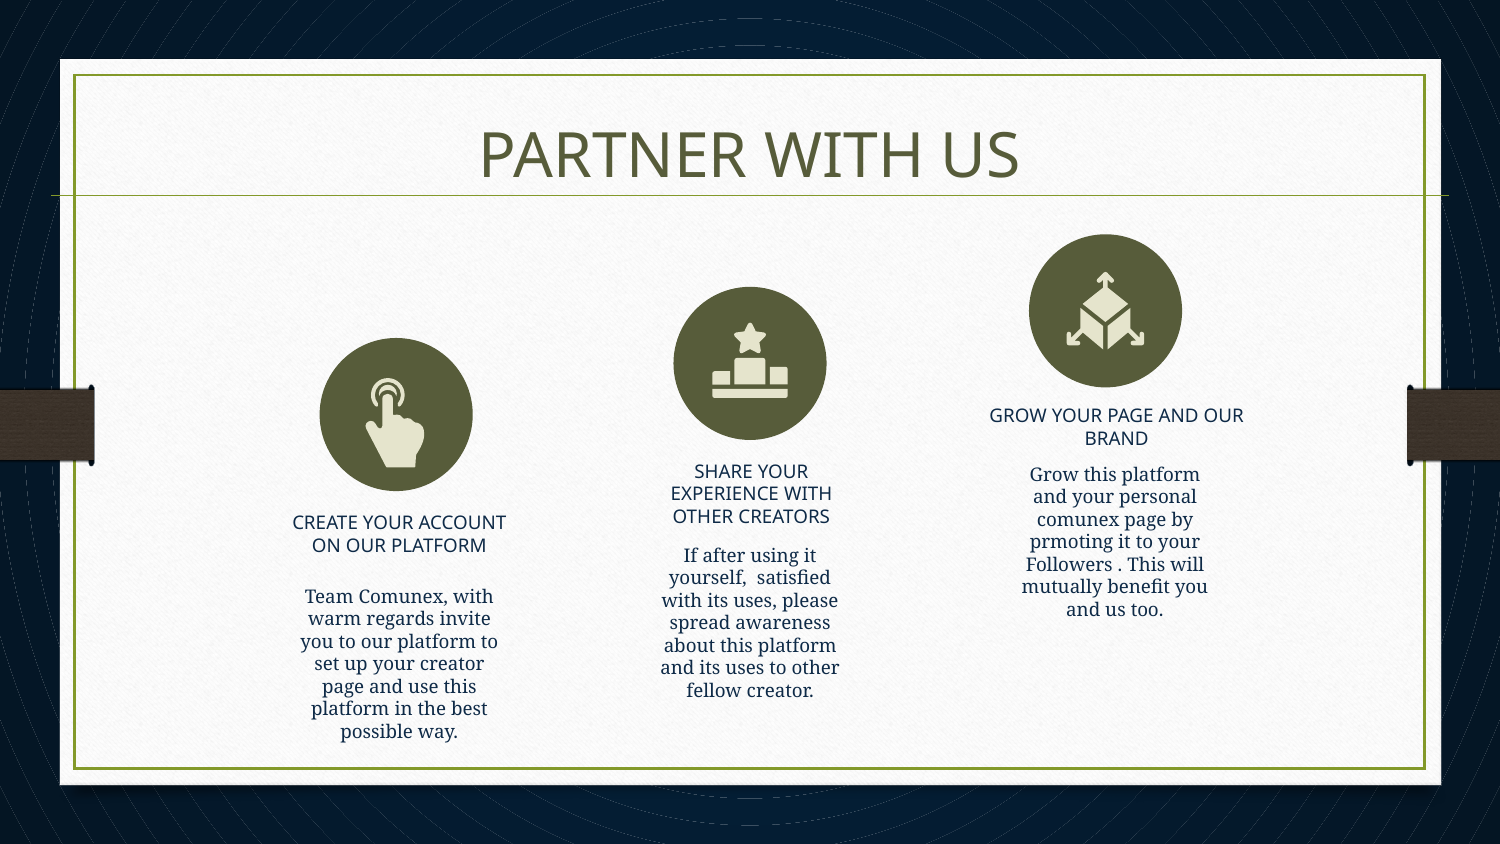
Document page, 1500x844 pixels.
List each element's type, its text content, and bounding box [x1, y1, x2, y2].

title PARTNER WITH US [51, 196, 1449, 206]
subtitle Grow this platform and your personal comunex page by prmoting it to your Followers . This will mutually benefit you and us too. [1000, 465, 1230, 679]
text_box [1028, 234, 1183, 388]
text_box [363, 377, 426, 468]
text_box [712, 322, 788, 399]
subtitle Team Comunex, with warm regards invite you to our platform to set up your creator page and use this platform in the best possible way. [284, 571, 514, 755]
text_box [1066, 271, 1145, 350]
text_box [673, 286, 827, 440]
text_box [319, 337, 473, 492]
title PARTNER WITH US [51, 105, 1449, 195]
picture [0, 0, 1500, 844]
subtitle If after using it yourself, satisfied with its uses, please spread awareness about this platform and its uses to other fellow creator. [635, 528, 865, 648]
title SHARE YOUR EXPERIENCE WITH OTHER CREATORS [636, 468, 866, 542]
title GROW YOUR PAGE AND OUR BRAND [946, 391, 1287, 465]
title CREATE YOUR ACCOUNT ON OUR PLATFORM [269, 478, 529, 571]
